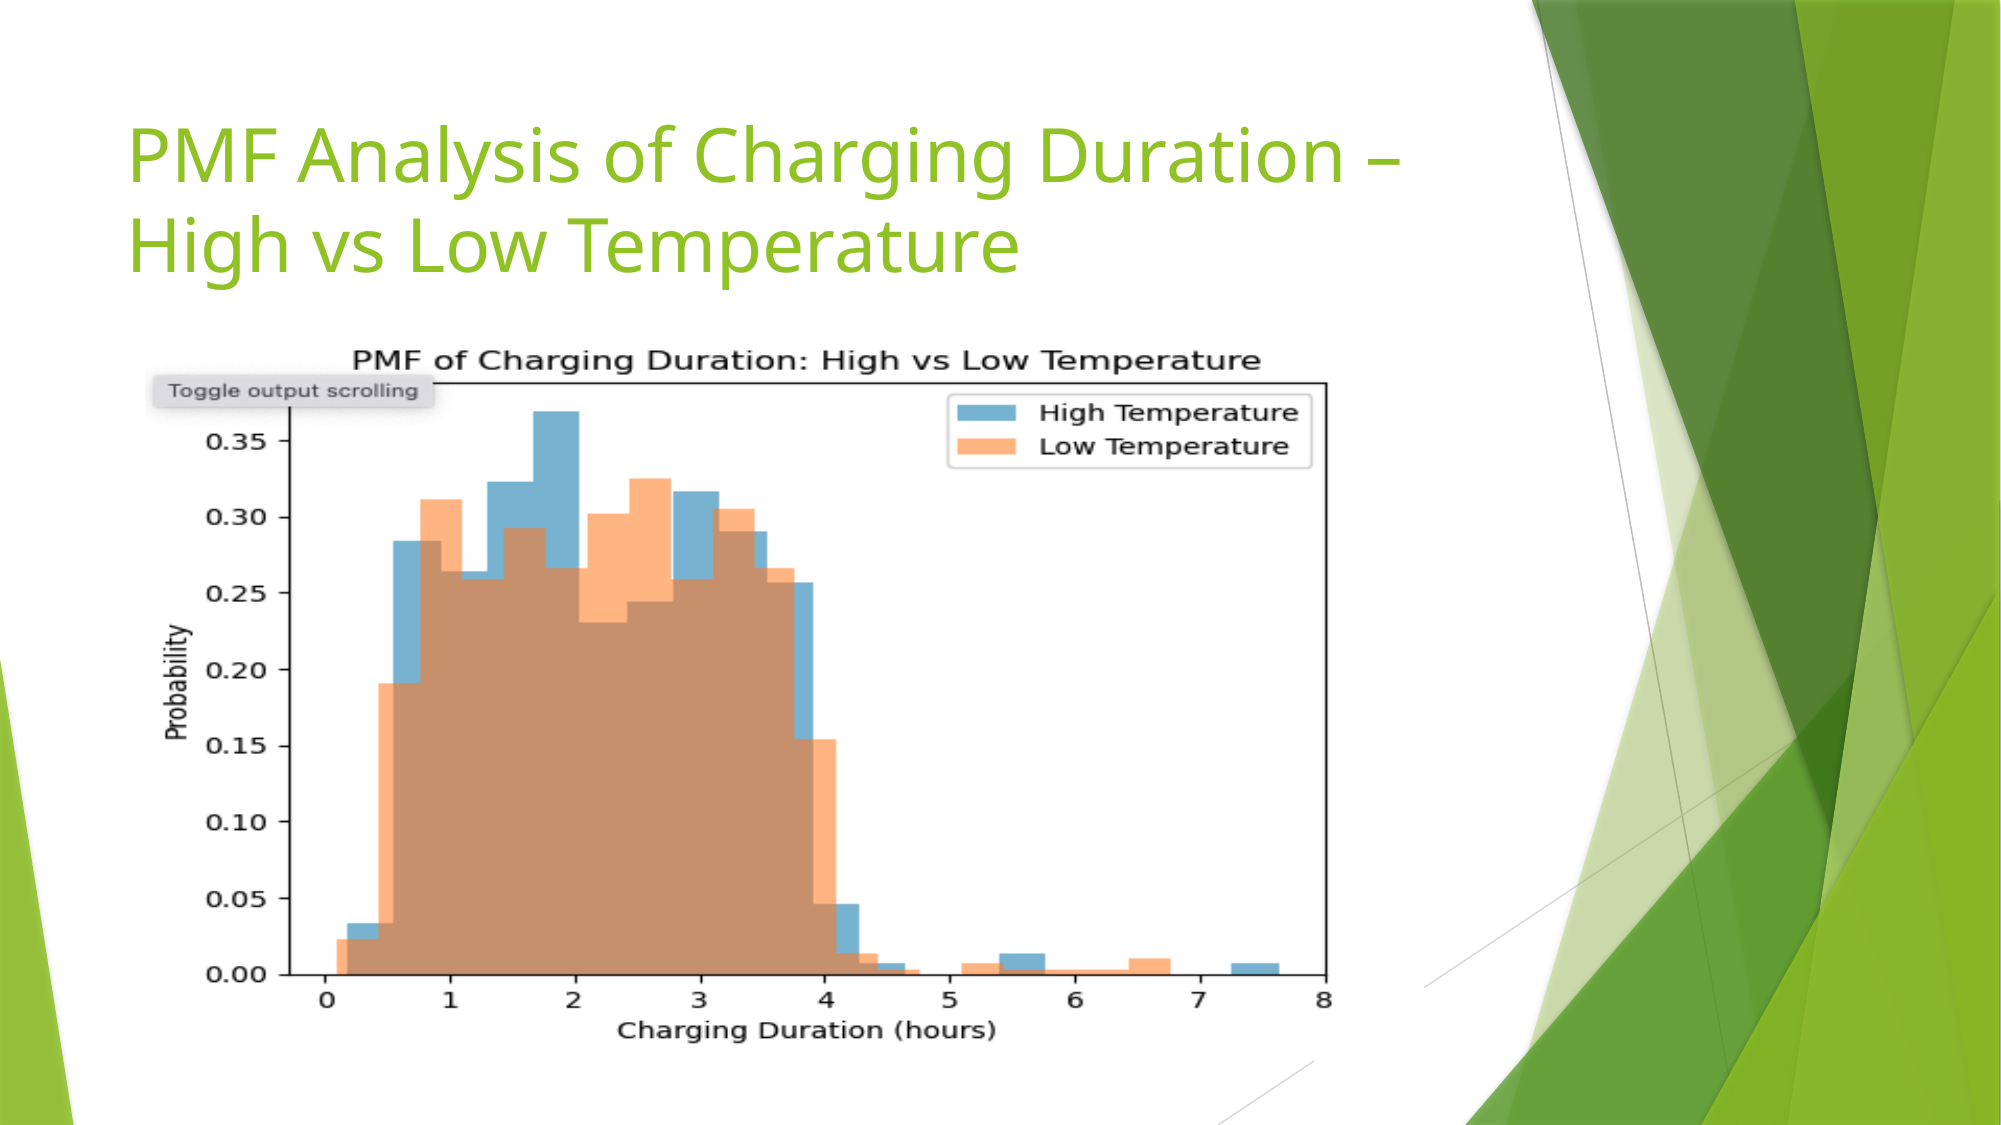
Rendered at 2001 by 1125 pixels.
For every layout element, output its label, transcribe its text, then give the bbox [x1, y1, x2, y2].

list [145, 338, 1425, 1061]
title PMF Analysis of Charging Duration – High vs Low Temperature [111, 99, 1522, 317]
